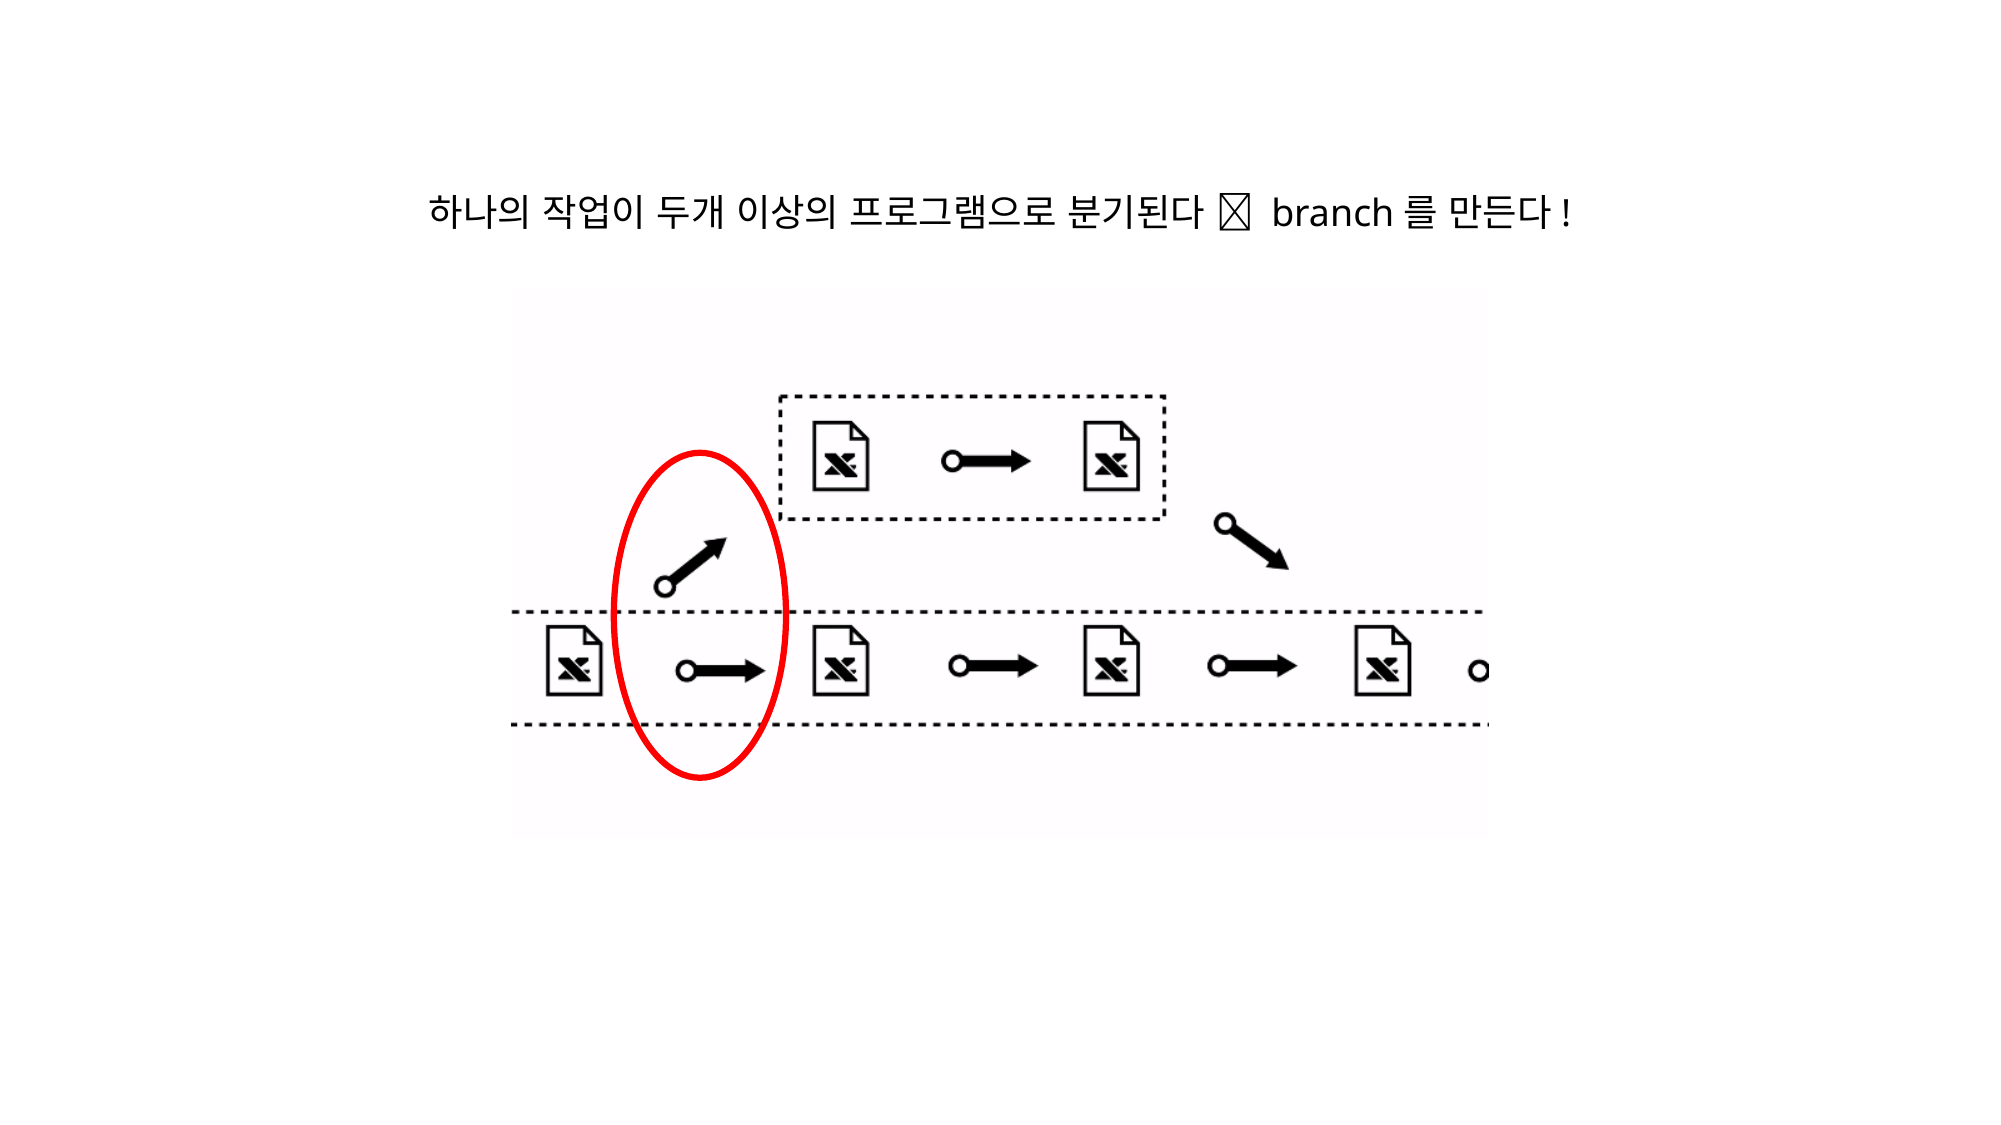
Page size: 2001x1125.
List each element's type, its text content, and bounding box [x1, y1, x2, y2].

text_box 하나의 작업이 두개 이상의 프로그램으로 분기된다  branch를 만든다! [414, 181, 1586, 287]
picture [511, 287, 1489, 838]
